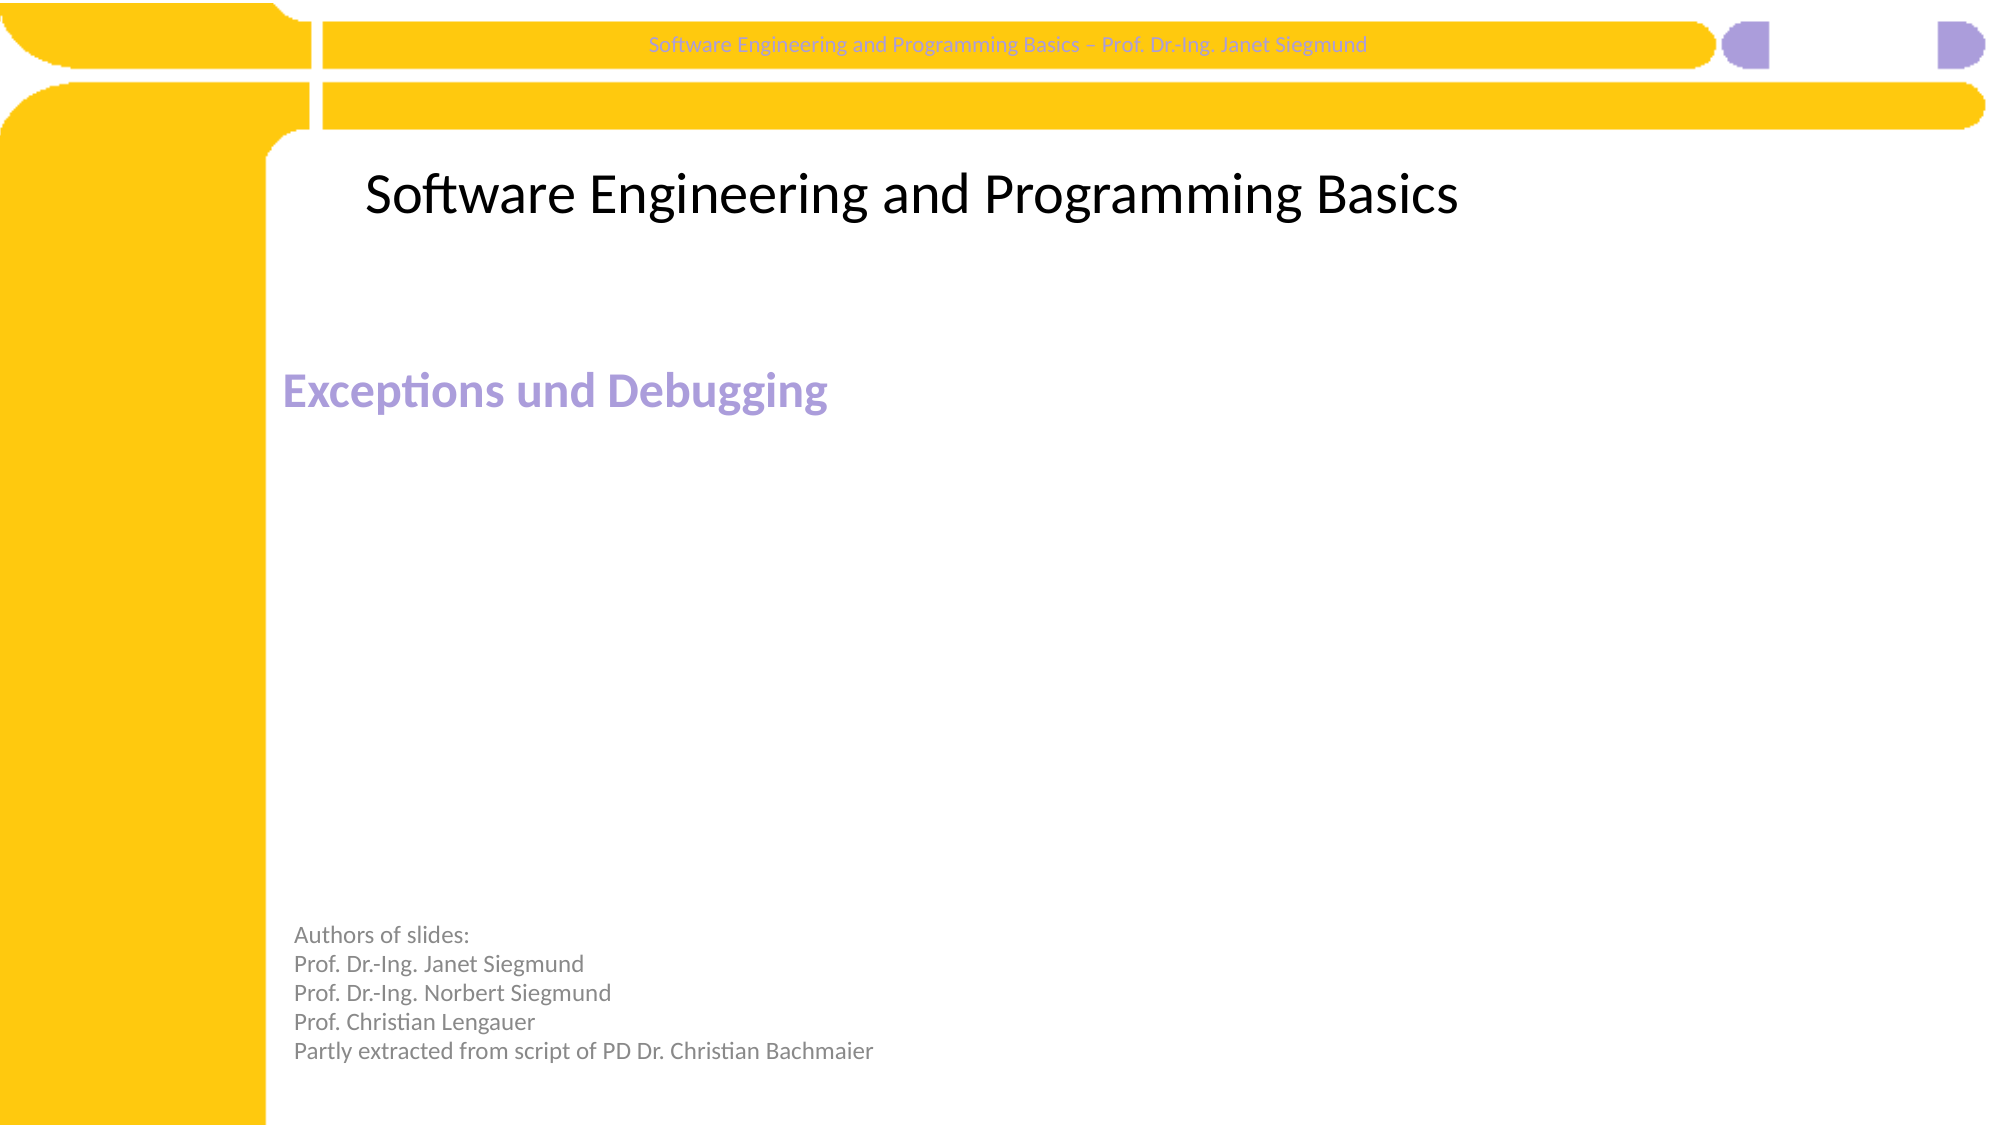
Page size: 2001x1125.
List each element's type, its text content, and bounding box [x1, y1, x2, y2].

title Software Engineering and Programming Basics [350, 136, 1957, 244]
text_box Authors of slides: Prof. Dr.-Ing. Janet Siegmund Prof. Dr.-Ing. Norbert Siegmund Prof. Christian Lengauer Partly extracted from script of PD Dr. Christian Bachmaier [279, 916, 1437, 1083]
picture [0, 3, 1999, 1125]
list Exceptions und Debugging [267, 349, 1993, 1104]
